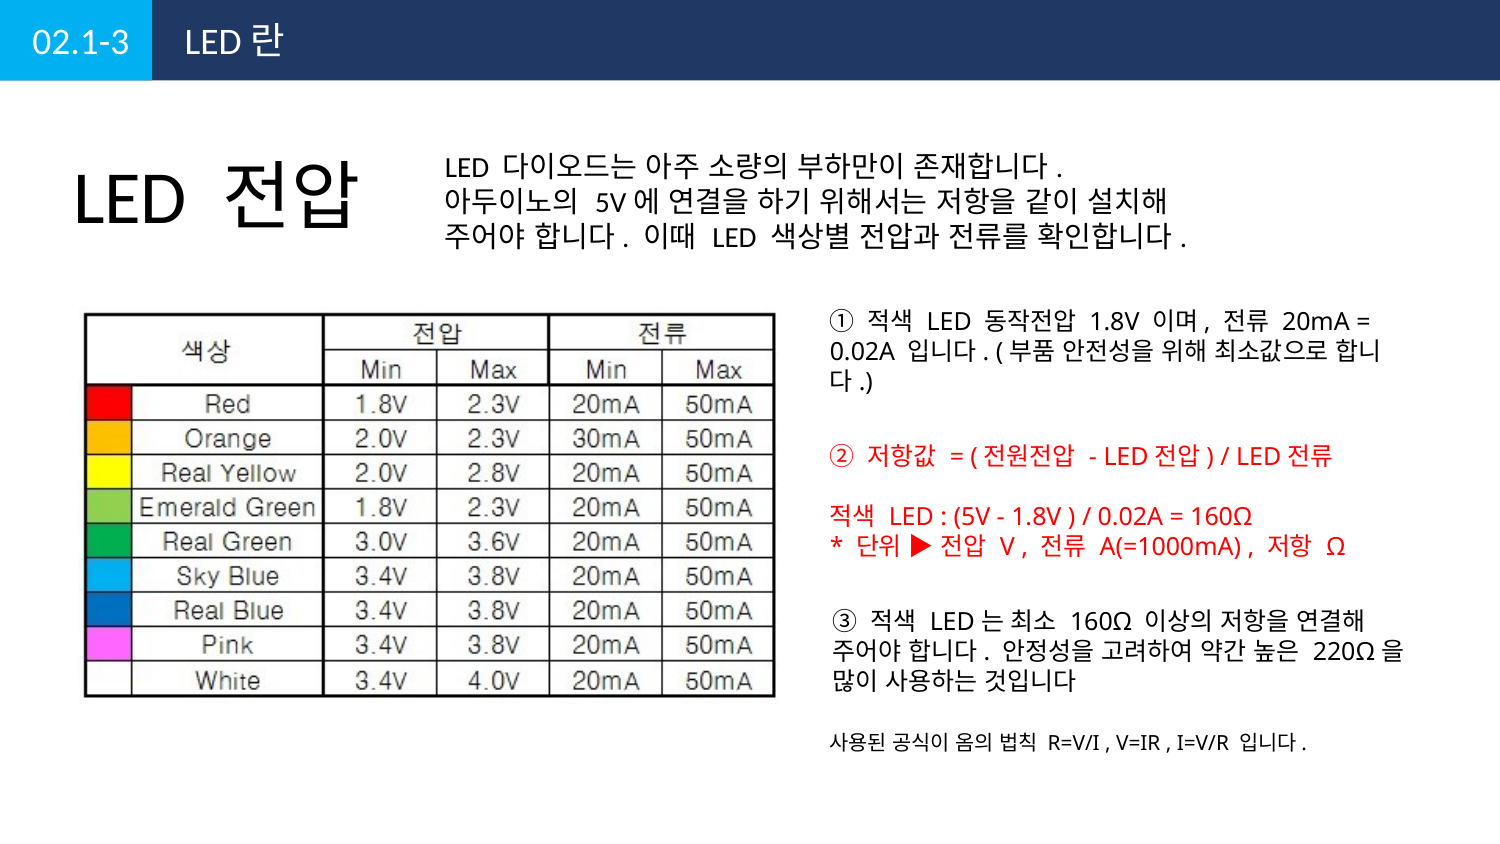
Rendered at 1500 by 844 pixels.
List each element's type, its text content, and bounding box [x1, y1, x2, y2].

text_box LED 다이오드는 아주 소량의 부하만이 존재합니다. 아두이노의 5V에 연결을 하기 위해서는 저항을 같이 설치해 주어야 합니다. 이때 LED 색상별 전압과 전류를 확인합니다. [430, 140, 1260, 261]
text_box LED 전압 [58, 140, 430, 246]
text_box ① 적색 LED 동작전압 1.8V 이며, 전류 20mA = 0.02A 입니다. (부품 안전성을 위해 최소값으로 합니다.) [815, 298, 1432, 403]
text_box ② 저항값 = (전원전압 - LED전압) / LED전류 적색 LED : (5V - 1.8V ) / 0.02A = 160Ω * 단위 ▶ 전압 V , 전류 A(=1000mA) , 저항 Ω [815, 432, 1401, 568]
text_box ③ 적색 LED는 최소 160Ω 이상의 저항을 연결해 주어야 합니다. 안정성을 고려하여 약간 높은 220Ω을 많이 사용하는 것입니다 [818, 597, 1429, 703]
text_box 사용된 공식이 옴의 법칙 R=V/I , V=IR , I=V/R 입니다. [815, 722, 1376, 763]
text_box 02.1-3 [17, 9, 153, 70]
text_box LED란 [169, 9, 945, 70]
text_box [0, 0, 153, 81]
text_box [153, 0, 1500, 81]
picture [78, 307, 782, 704]
